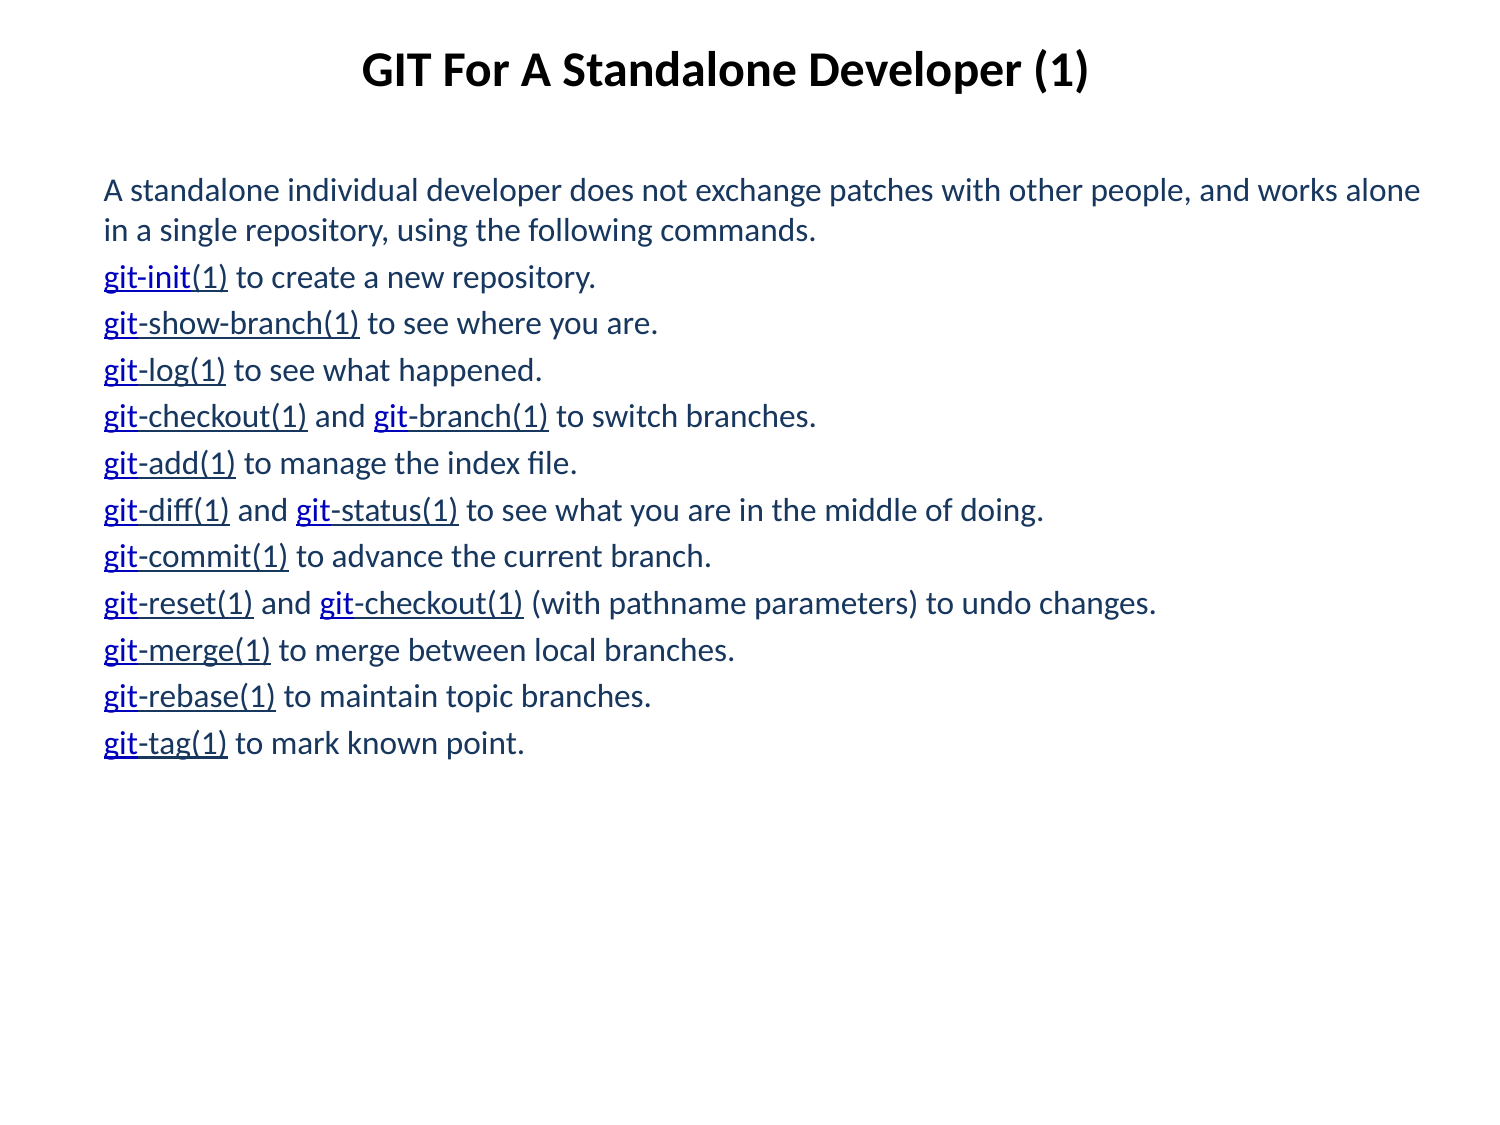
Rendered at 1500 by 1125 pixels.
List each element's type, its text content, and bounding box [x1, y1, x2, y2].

subtitle A standalone individual developer does not exchange patches with other people, and works alone in a single repository, using the following commands. git-init(1) to create a new repository. git-show-branch(1) to see where you are. git-log(1) to see what happened. git-checkout(1) and git-branch(1) to switch branches. git-add(1) to manage the index file. git-diff(1) and git-status(1) to see what you are in the middle of doing. git-commit(1) to advance the current branch. git-reset(1) and git-checkout(1) (with pathname parameters) to undo changes. git-merge(1) to merge between local branches. git-rebase(1) to maintain topic branches. git-tag(1) to mark known point. [88, 160, 1447, 829]
title GIT For A Standalone Developer (1) [88, 19, 1364, 114]
